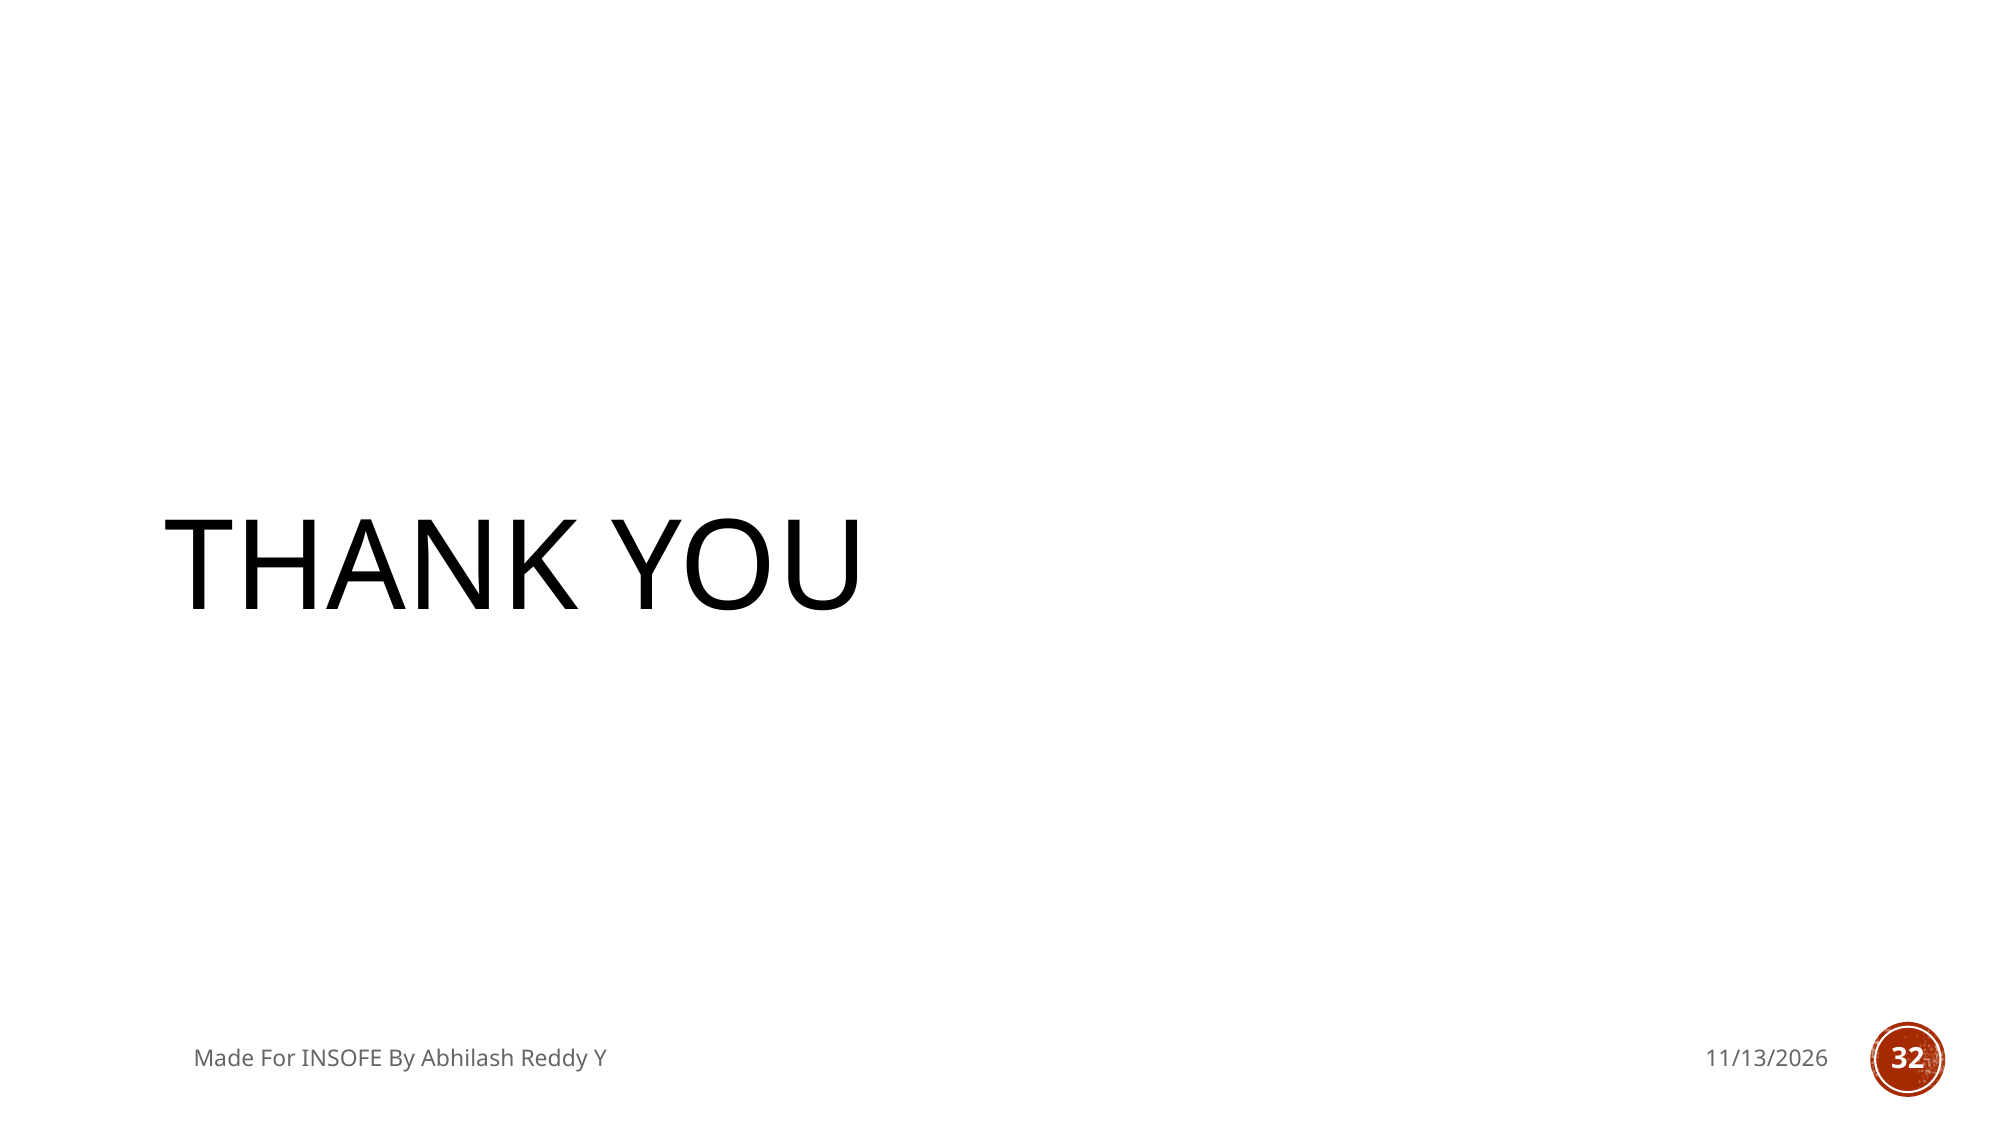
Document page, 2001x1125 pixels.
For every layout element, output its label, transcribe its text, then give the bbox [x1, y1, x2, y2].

title THANK You [149, 453, 1851, 836]
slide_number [1306, 1028, 1844, 1089]
footer Made For INSOFE By Abhilash Reddy Y [178, 1028, 1217, 1089]
slide_number 32 [1855, 1028, 1961, 1089]
